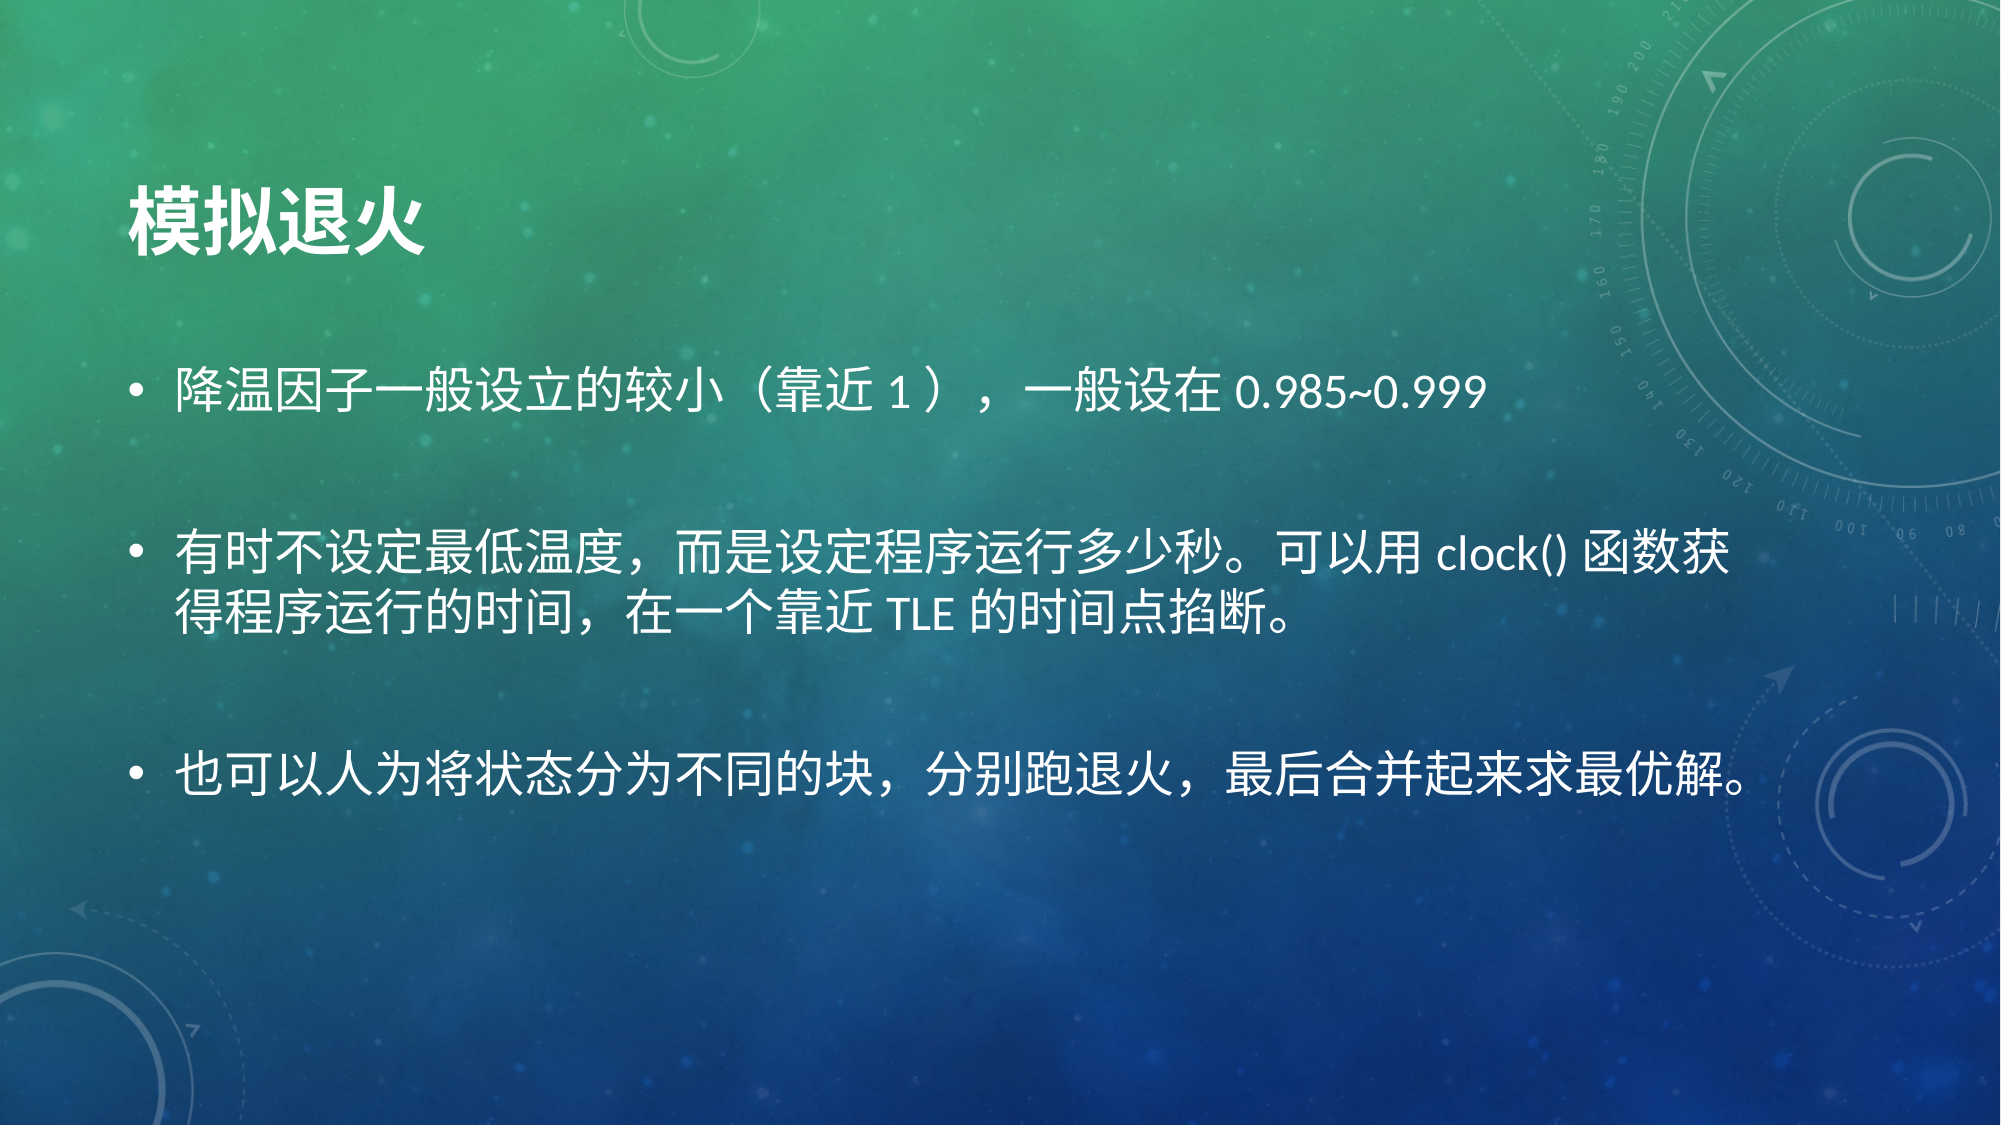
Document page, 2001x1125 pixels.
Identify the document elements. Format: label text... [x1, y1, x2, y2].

title 模拟退火 [112, 99, 1775, 339]
picture [0, 0, 2001, 1125]
list 降温因子一般设立的较小（靠近1），一般设在0.985~0.999 有时不设定最低温度，而是设定程序运行多少秒。可以用clock()函数获得程序运行的时间，在一个靠近TLE的时间点掐断。 也可以人为将状态分为不同的块，分别跑退火，最后合并起来求最优解。 [112, 351, 1775, 1086]
